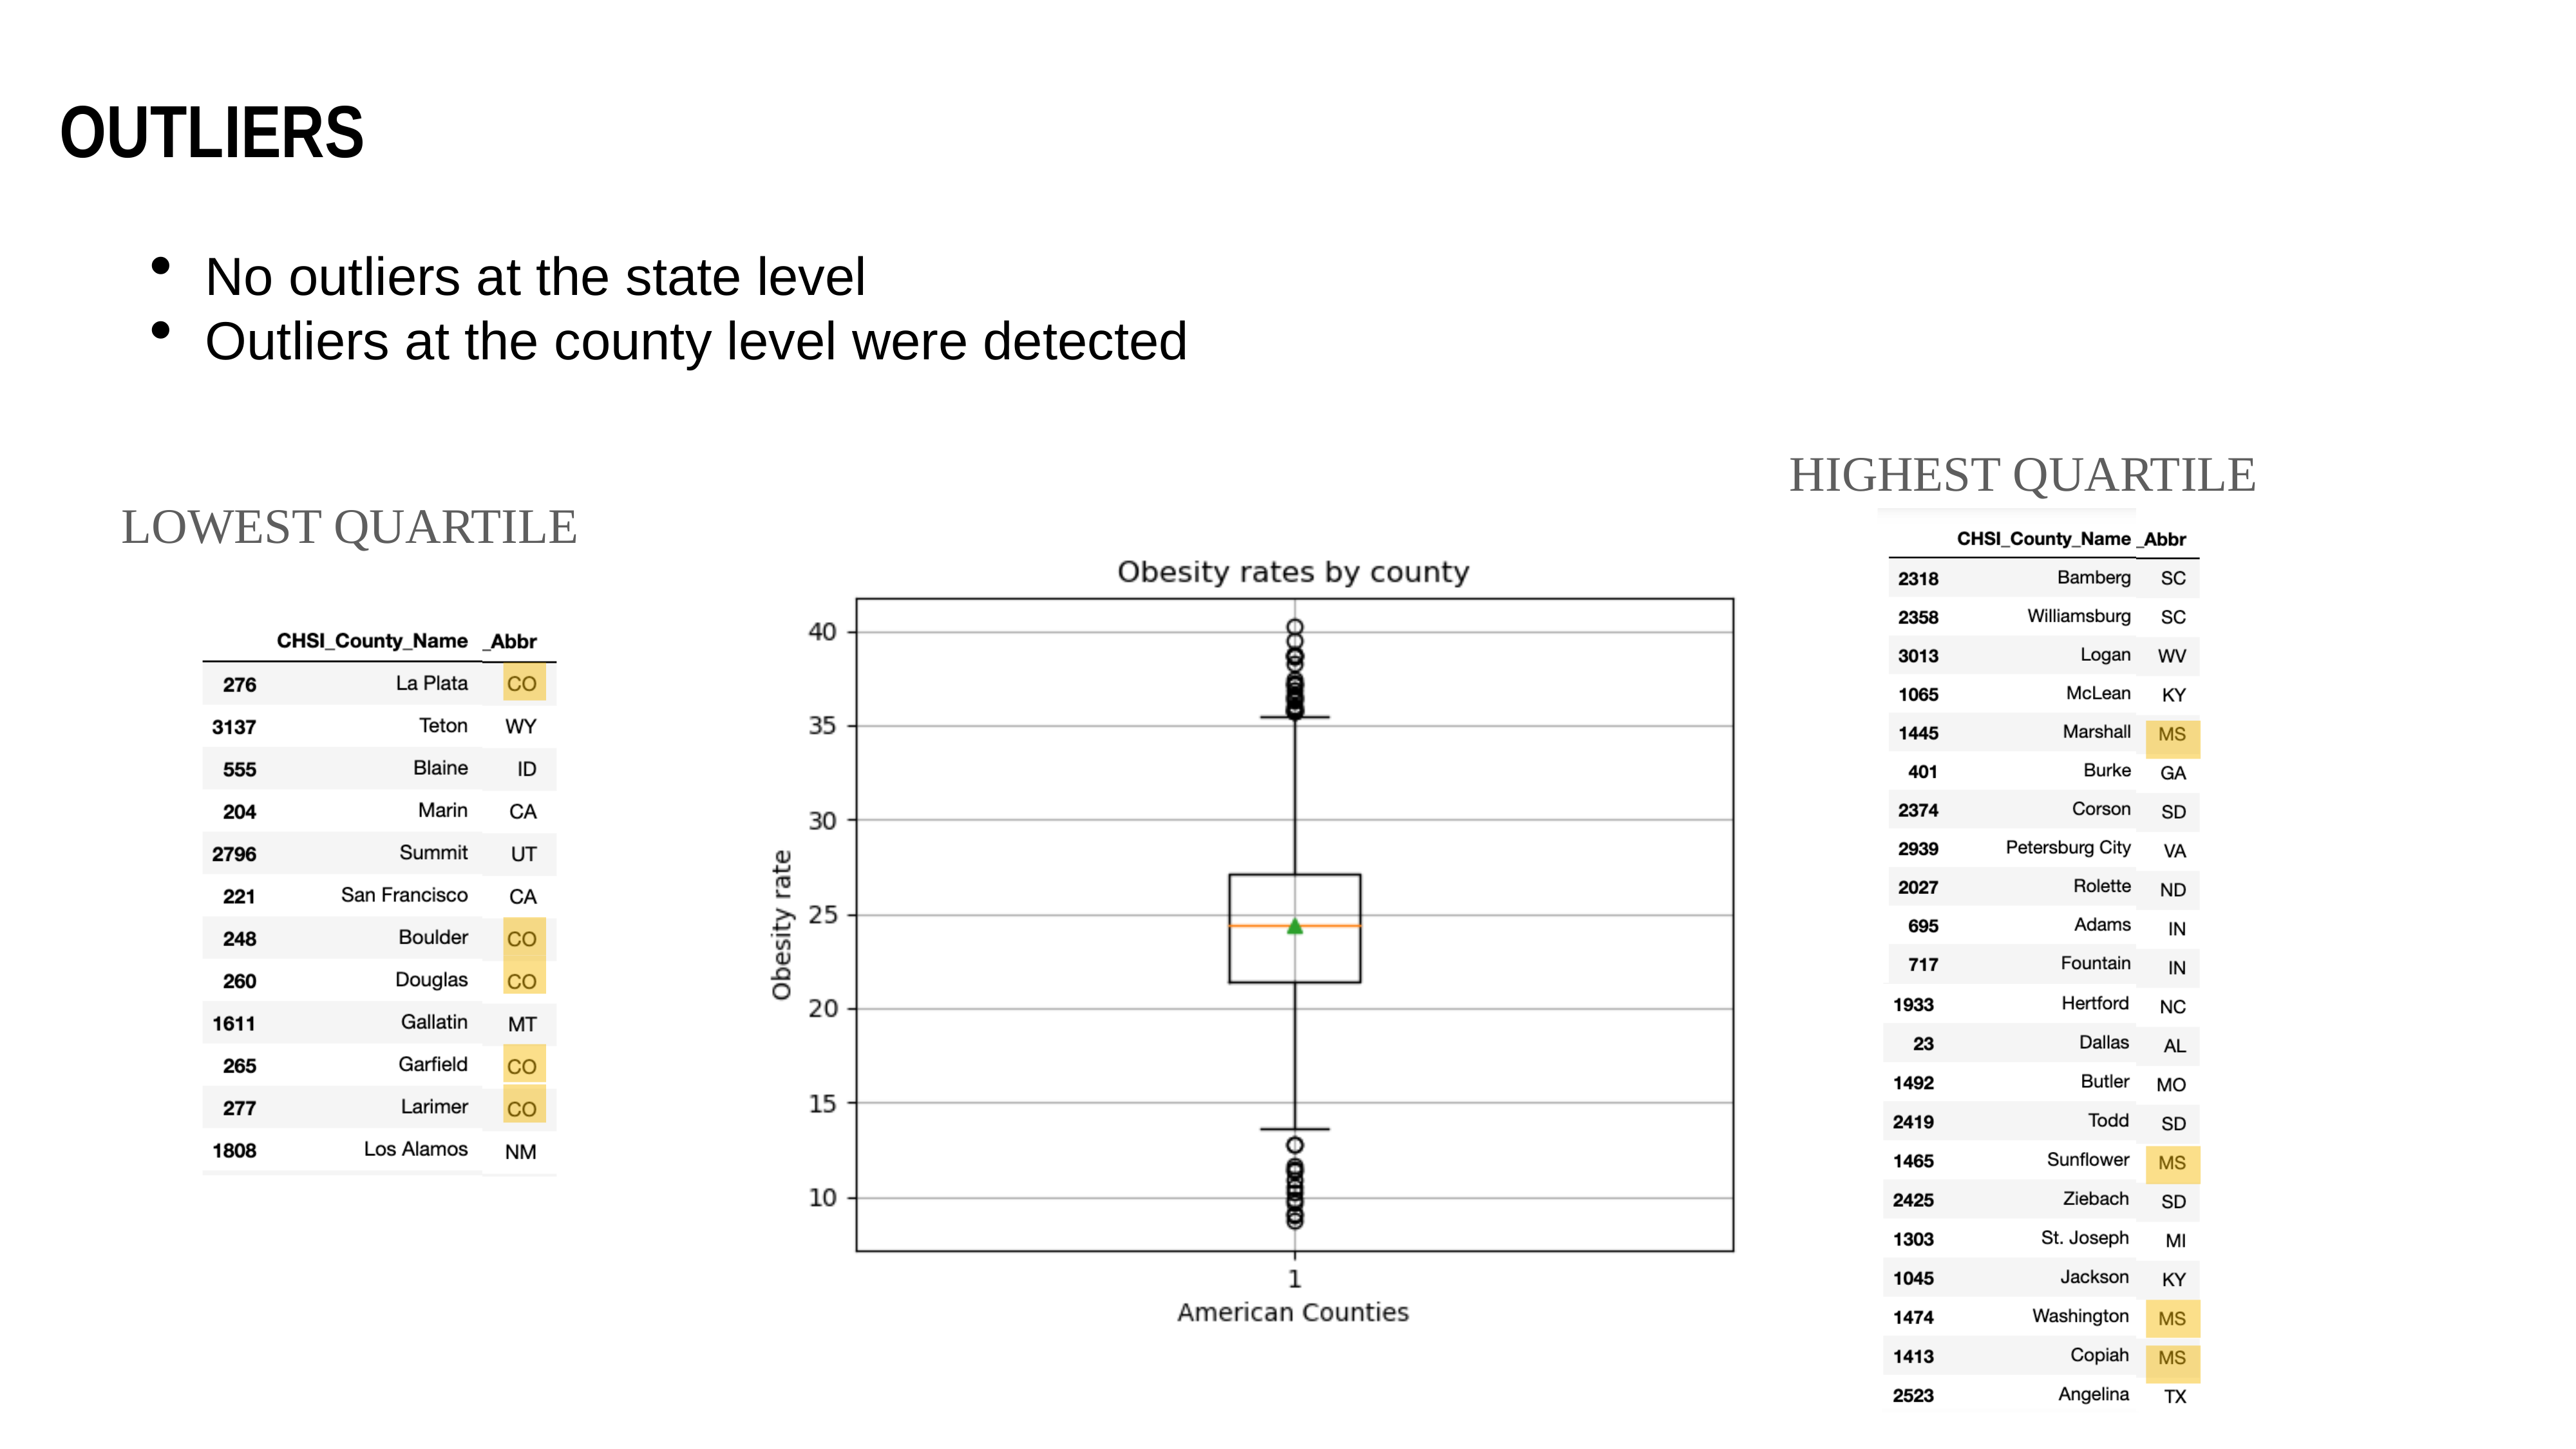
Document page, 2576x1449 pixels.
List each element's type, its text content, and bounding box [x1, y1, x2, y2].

picture [714, 496, 1846, 1345]
text_box Highest Quartile [1679, 436, 2381, 507]
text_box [2136, 501, 2201, 1412]
text_box Outliers [54, 78, 1226, 178]
picture [188, 604, 557, 1177]
text_box No outliers at the state level Outliers at the county level were detected [144, 171, 2353, 376]
text_box Lowest Quartile [6, 488, 707, 559]
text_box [1877, 508, 2142, 1413]
